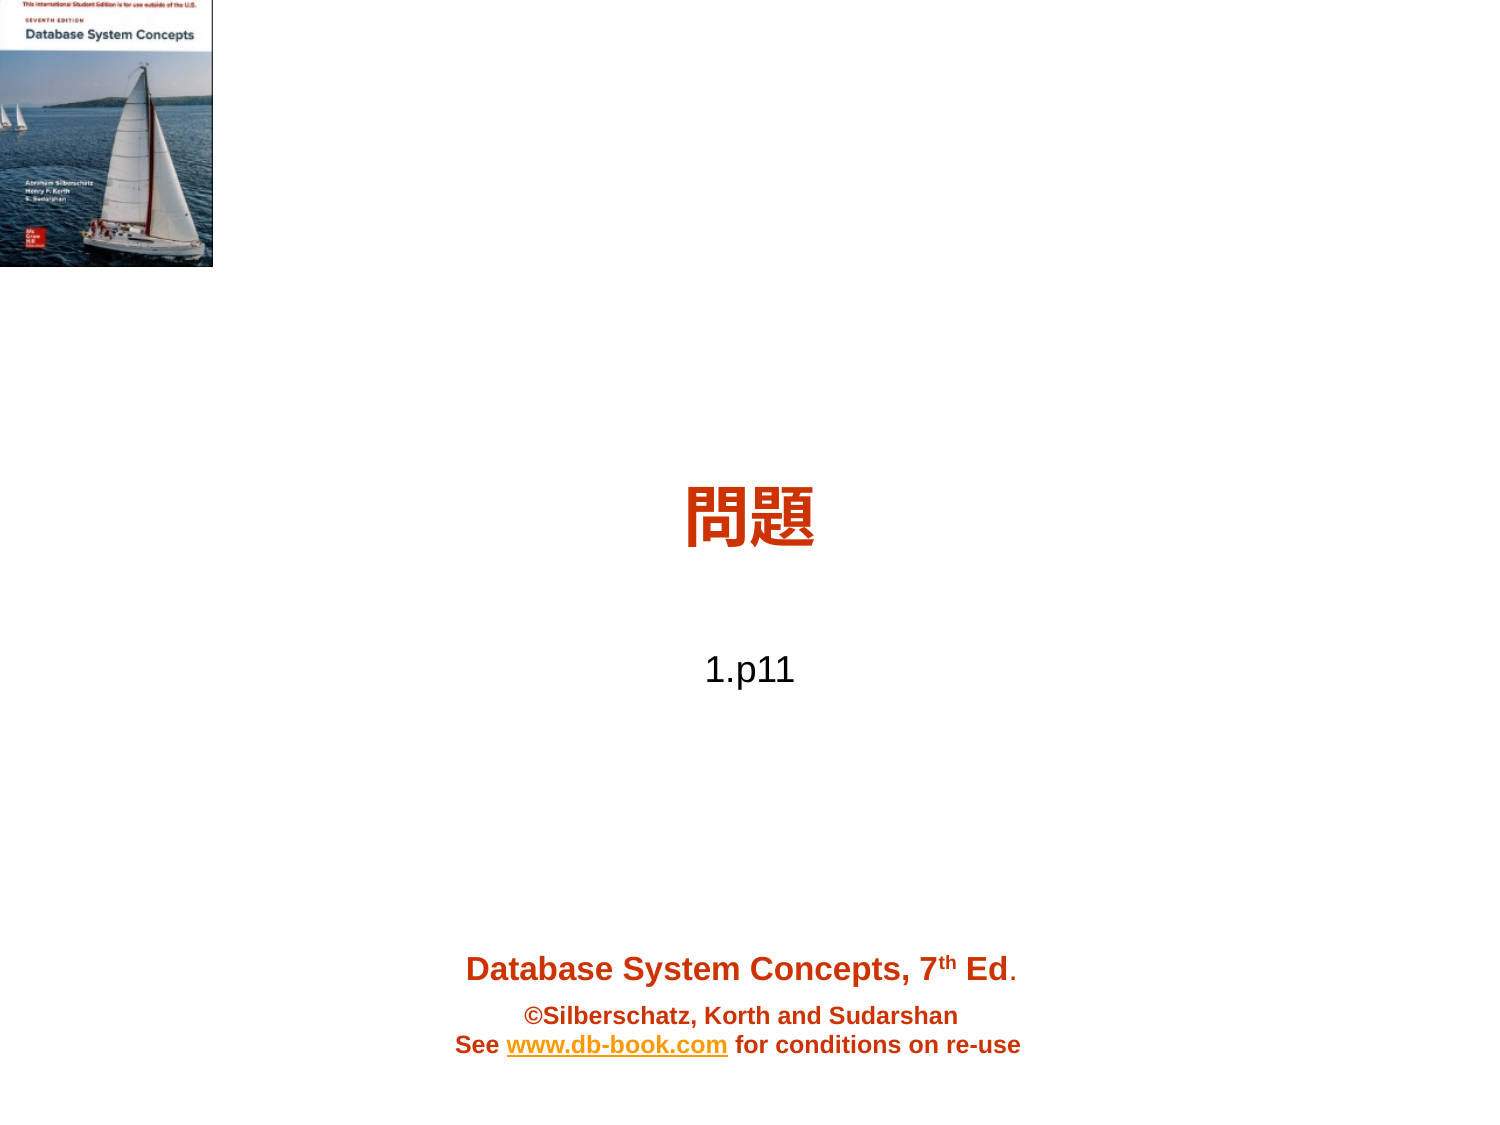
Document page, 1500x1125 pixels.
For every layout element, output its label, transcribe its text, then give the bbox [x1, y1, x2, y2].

picture [0, 0, 213, 267]
subtitle 1.p11 [225, 637, 1275, 925]
title 問題 [112, 374, 1388, 563]
